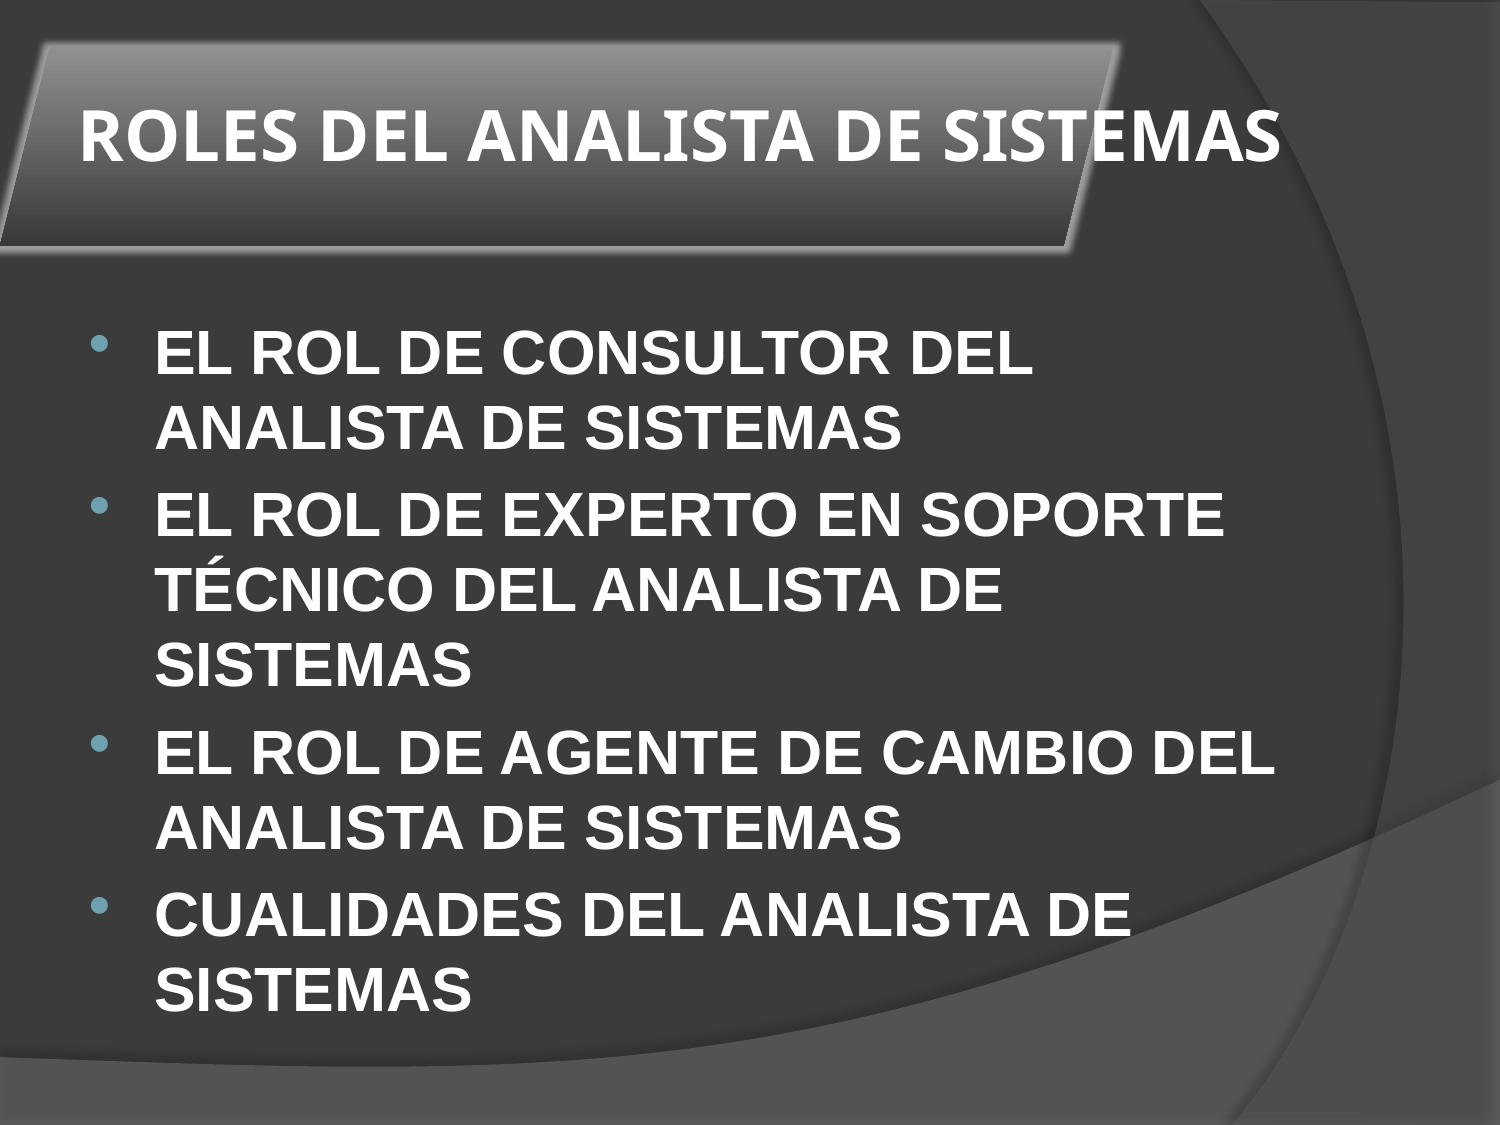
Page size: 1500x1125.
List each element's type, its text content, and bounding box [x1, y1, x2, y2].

title ROLES DEL ANALISTA DE SISTEMAS [70, 82, 1296, 270]
text_box [0, 46, 1114, 247]
list EL ROL DE CONSULTOR DEL ANALISTA DE SISTEMAS EL ROL DE EXPERTO EN SOPORTE TÉCNICO DEL ANALISTA DE SISTEMAS EL ROL DE AGENTE DE CAMBIO DEL ANALISTA DE SISTEMAS CUALIDADES DEL ANALISTA DE SISTEMAS [70, 304, 1296, 1048]
